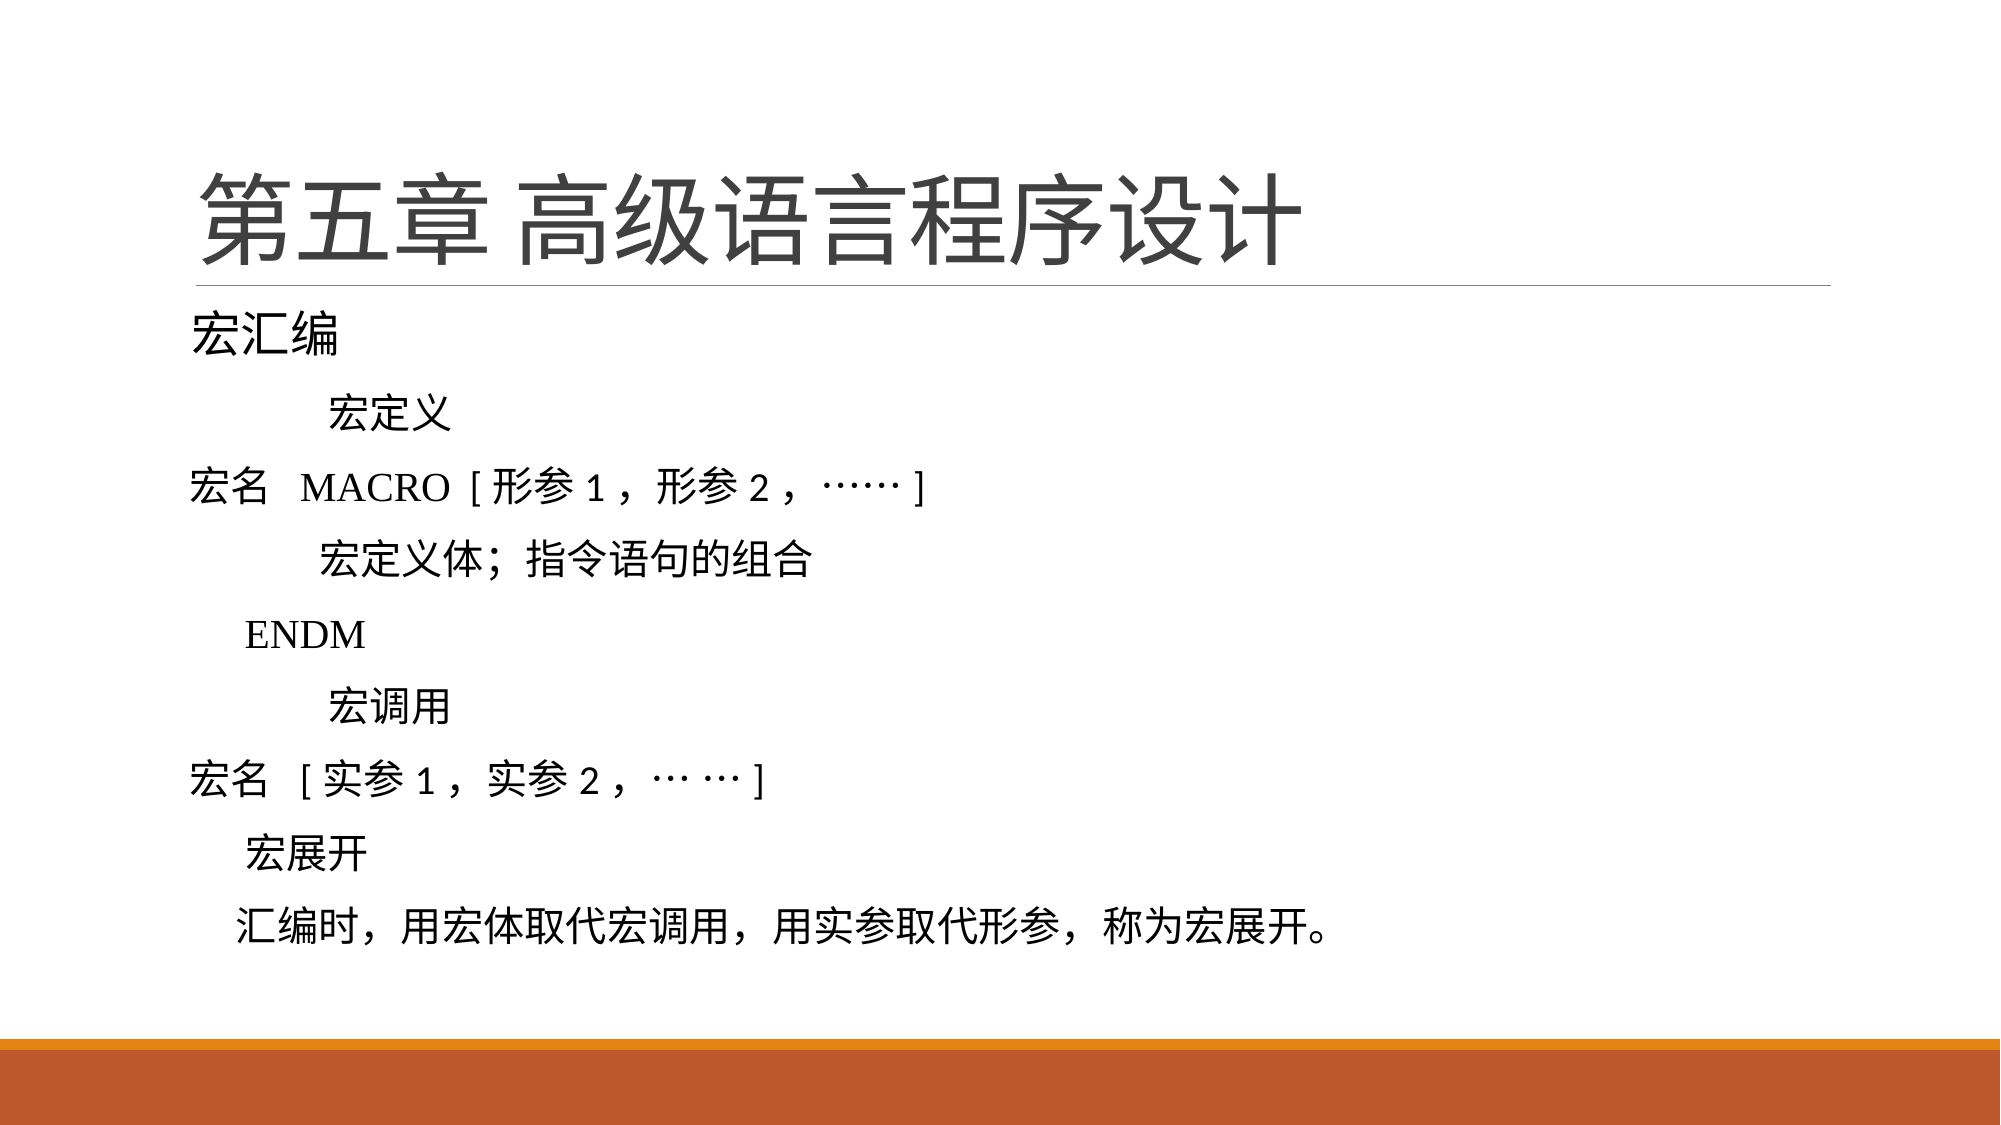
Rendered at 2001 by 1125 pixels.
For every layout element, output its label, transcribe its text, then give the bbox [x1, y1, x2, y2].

list 宏汇编 宏定义 宏名 MACRO [形参1，形参2，……] 宏定义体；指令语句的组合 ENDM 宏调用 宏名 [实参1，实参2，… …] 宏展开 汇编时，用宏体取代宏调用，用实参取代形参，称为宏展开。 [180, 302, 1830, 963]
title 第五章 高级语言程序设计 [180, 47, 1830, 285]
